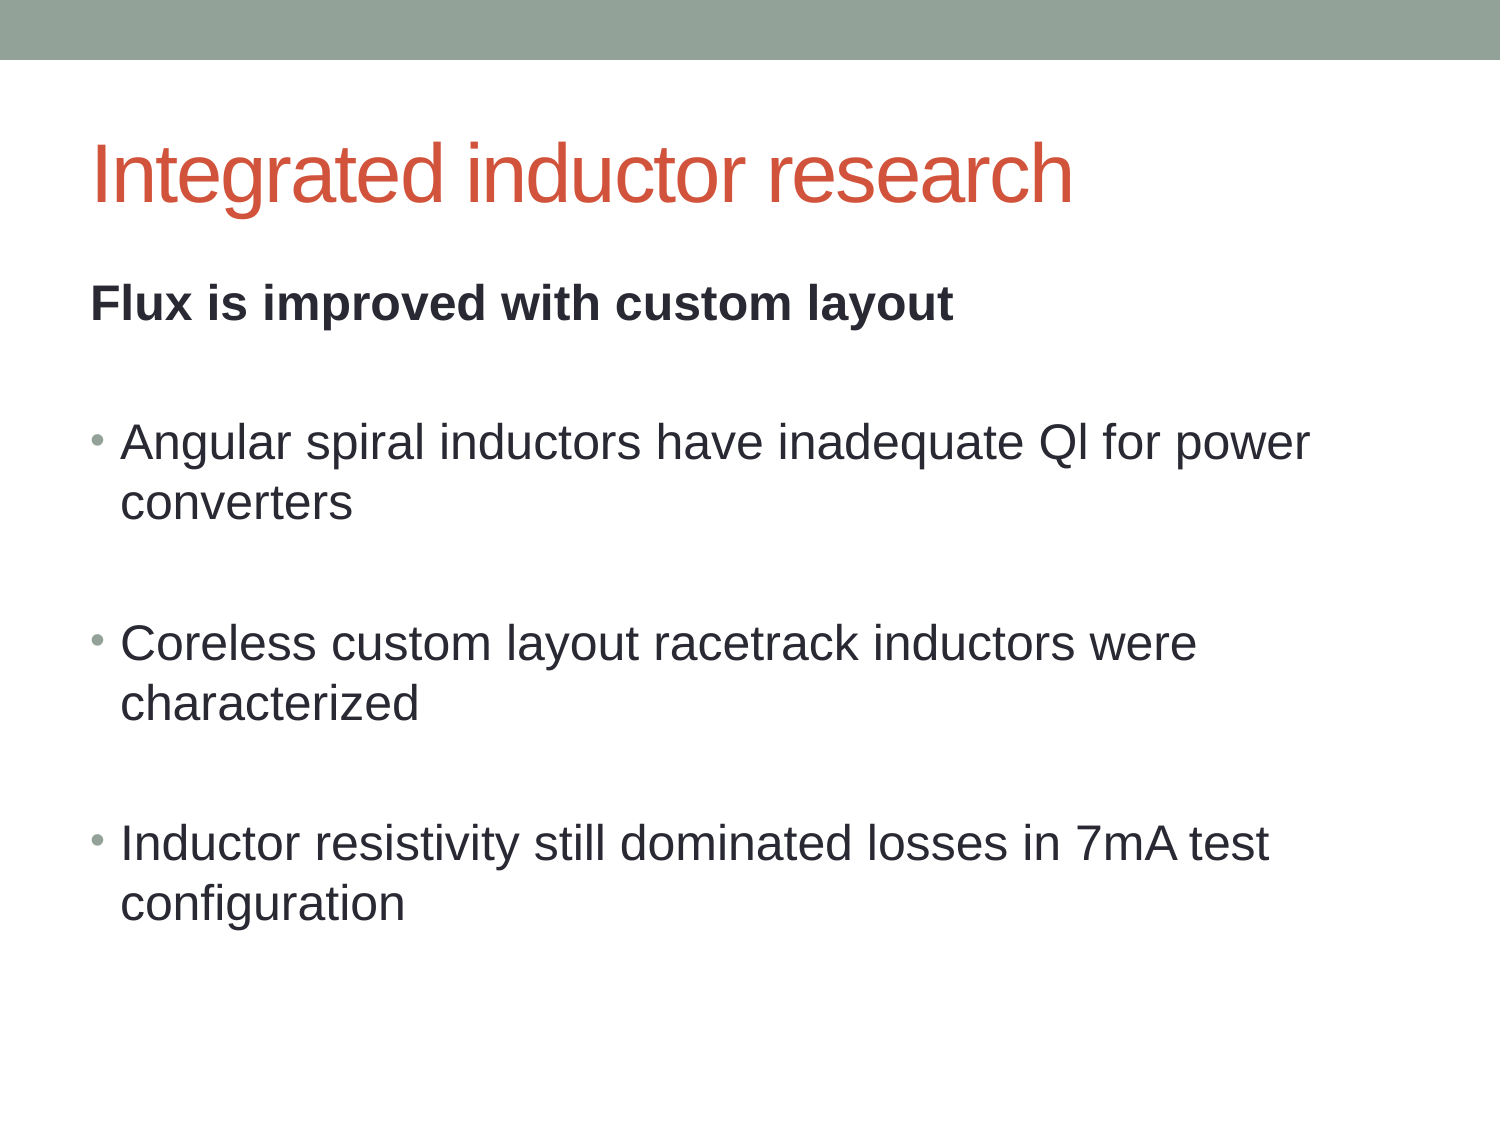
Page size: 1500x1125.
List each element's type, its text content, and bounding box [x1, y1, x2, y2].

list Flux is improved with custom layout Angular spiral inductors have inadequate Ql for power converters Coreless custom layout racetrack inductors were characterized Inductor resistivity still dominated losses in 7mA test configuration [75, 262, 1425, 1063]
title Integrated inductor research [75, 87, 1425, 250]
